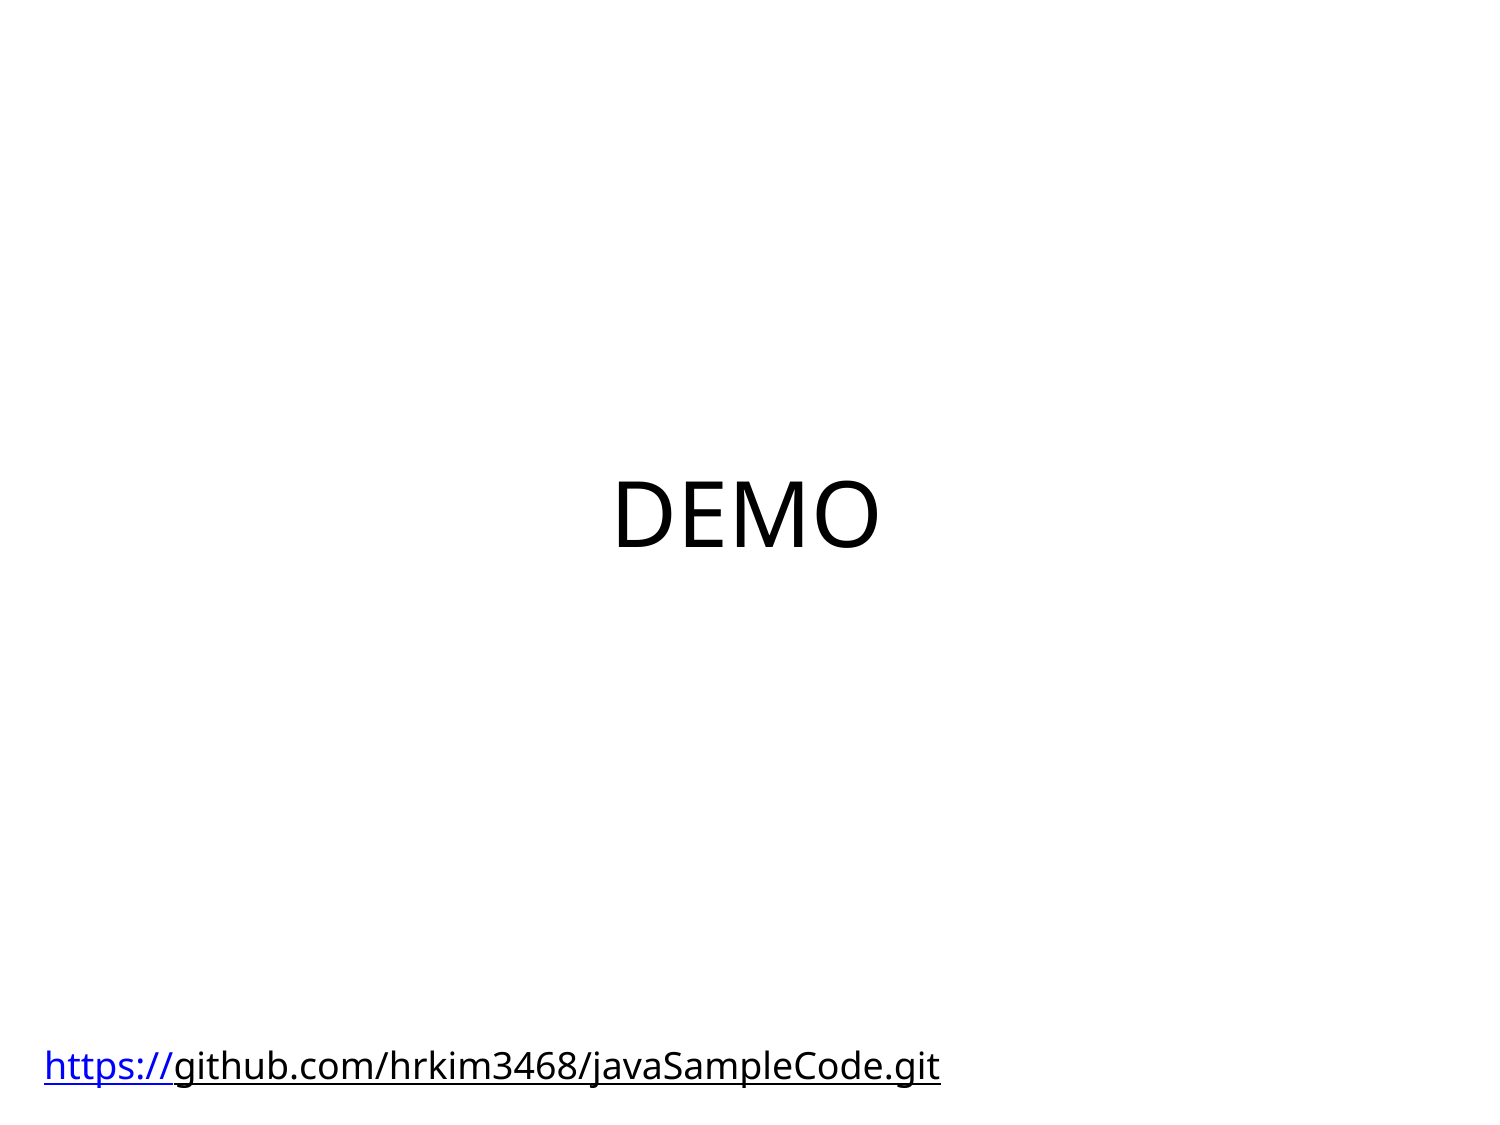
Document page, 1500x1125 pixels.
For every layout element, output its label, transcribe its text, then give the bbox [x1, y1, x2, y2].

text_box https://github.com/hrkim3468/javaSampleCode.git [29, 1034, 1043, 1101]
text_box DEMO [595, 448, 899, 573]
